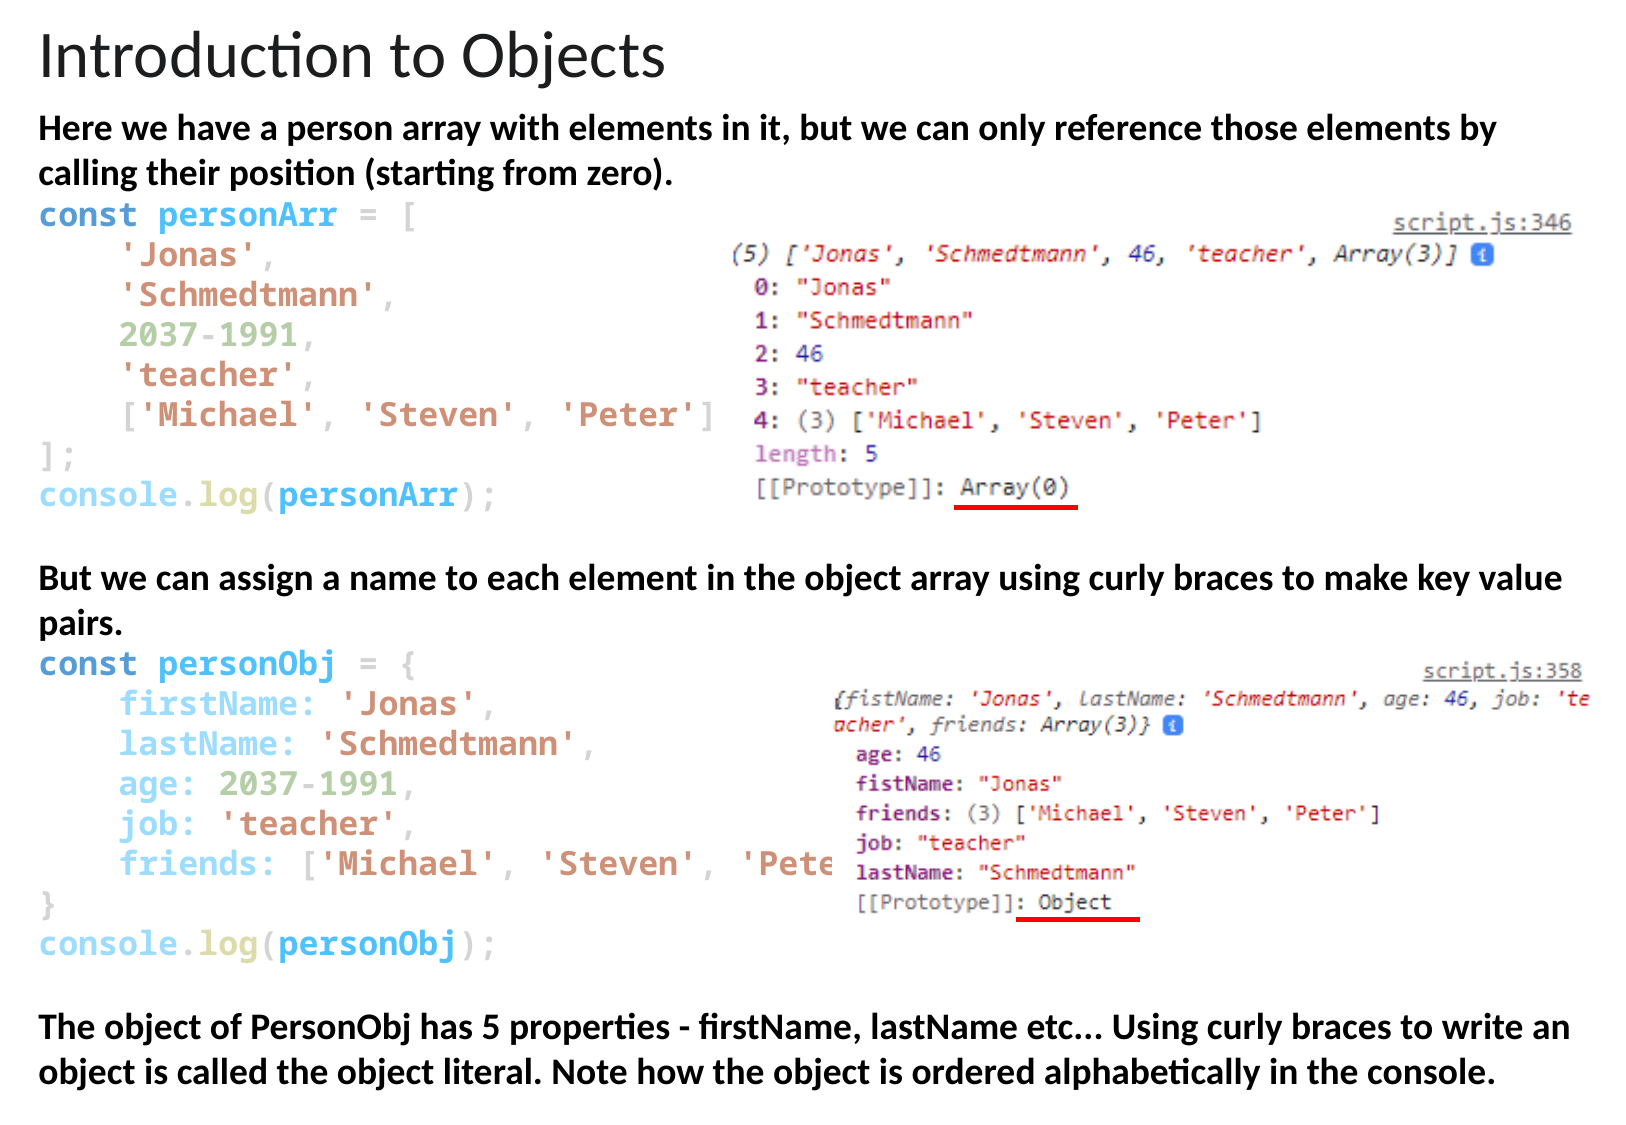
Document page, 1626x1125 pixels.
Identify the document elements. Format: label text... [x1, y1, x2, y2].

picture [832, 658, 1602, 917]
picture [730, 208, 1586, 506]
text_box Introduction to Objects [23, 3, 700, 99]
text_box Here we have a person array with elements in it, but we can only reference those elements by calling their position (starting from zero). const personArr = [ 'Jonas', 'Schmedtmann', 2037-1991, 'teacher', ['Michael', 'Steven', 'Peter'] ]; console.log(personArr); But we can assign a name to each element in the object array using curly braces to make key value pairs. const personObj = { firstName: 'Jonas', lastName: 'Schmedtmann', age: 2037-1991, job: 'teacher', friends: ['Michael', 'Steven', 'Peter'] } console.log(personObj); The object of PersonObj has 5 properties - firstName, lastName etc... Using curly braces to write an object is called the object literal. Note how the object is ordered alphabetically in the console. [23, 95, 1602, 1100]
